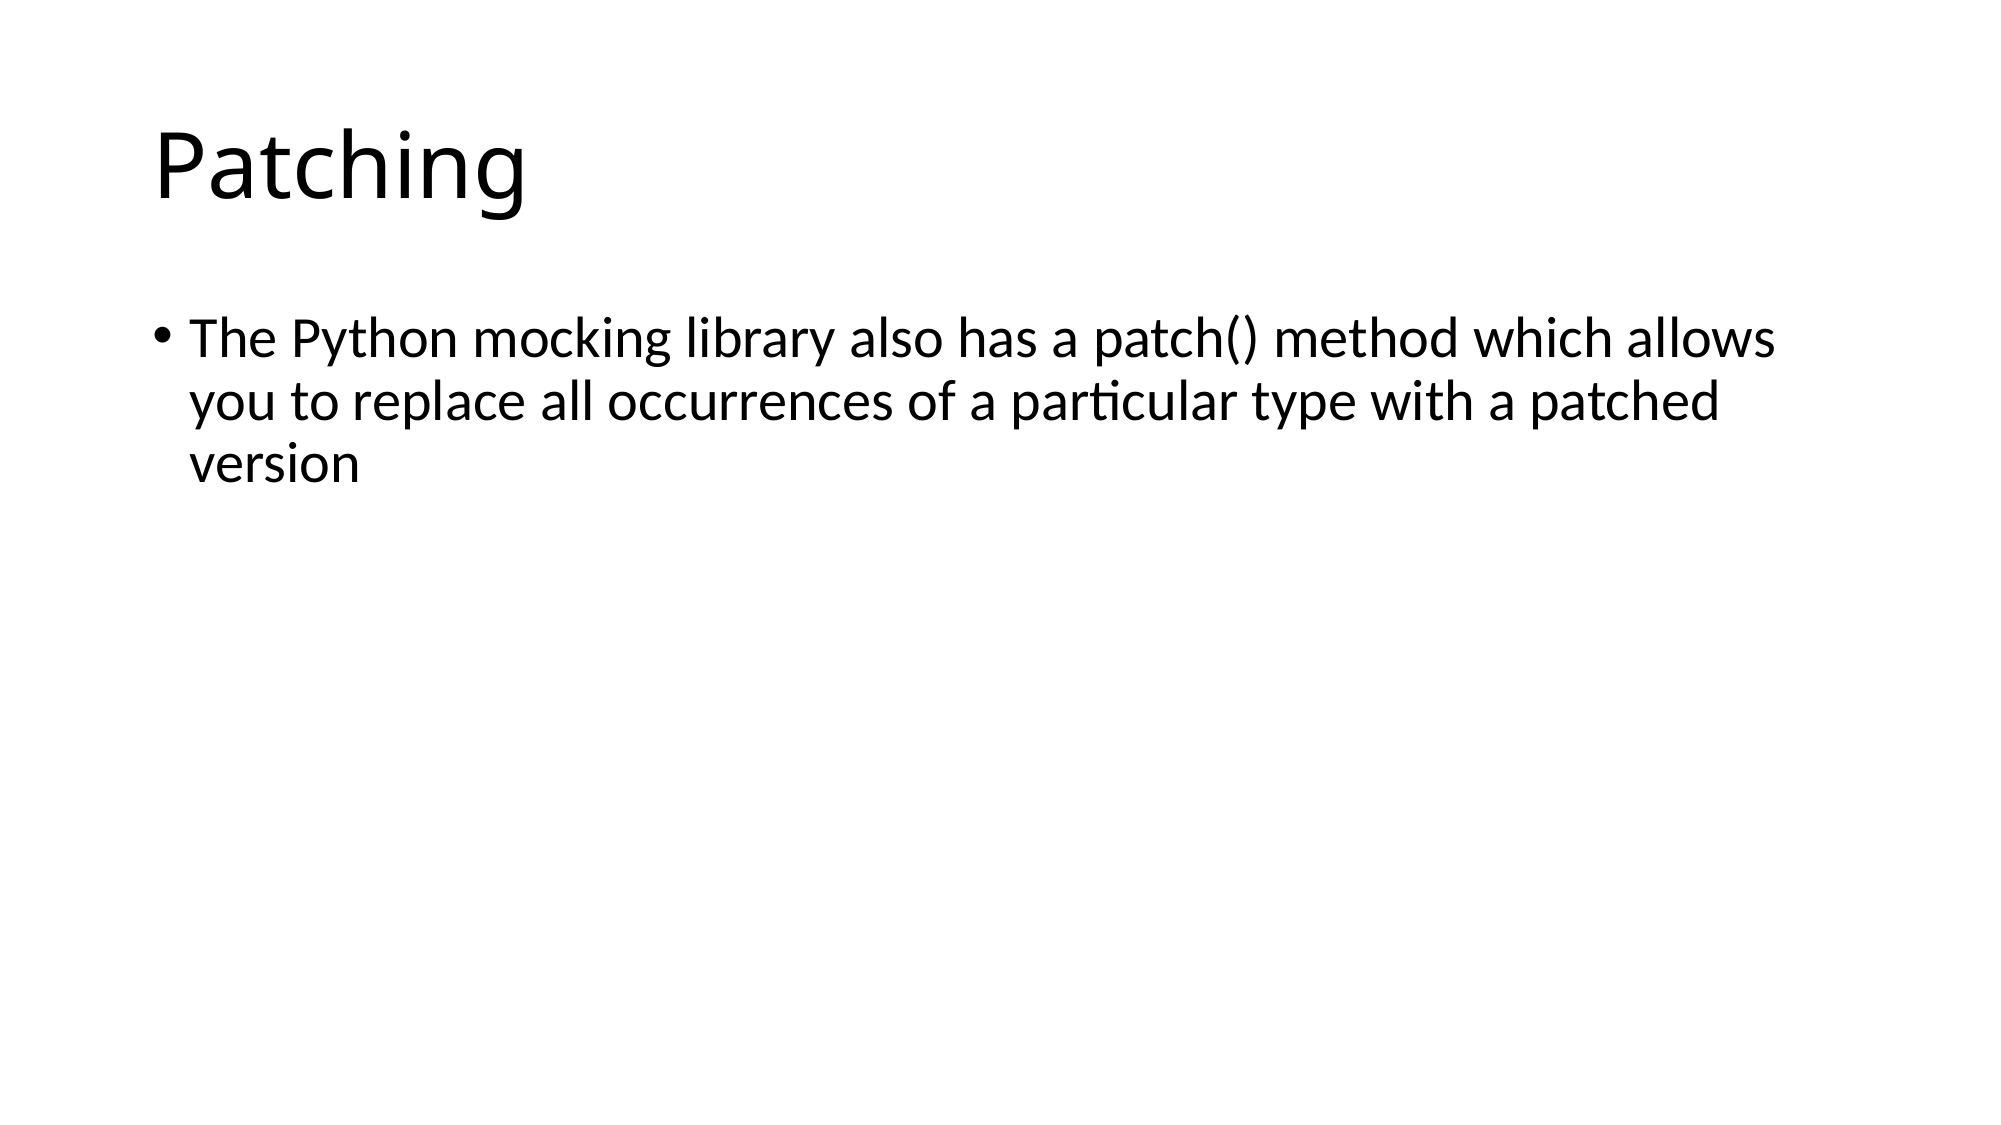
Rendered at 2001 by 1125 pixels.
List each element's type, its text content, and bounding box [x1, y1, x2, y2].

list The Python mocking library also has a patch() method which allows you to replace all occurrences of a particular type with a patched version [137, 299, 1863, 1014]
title Patching [137, 59, 1863, 278]
